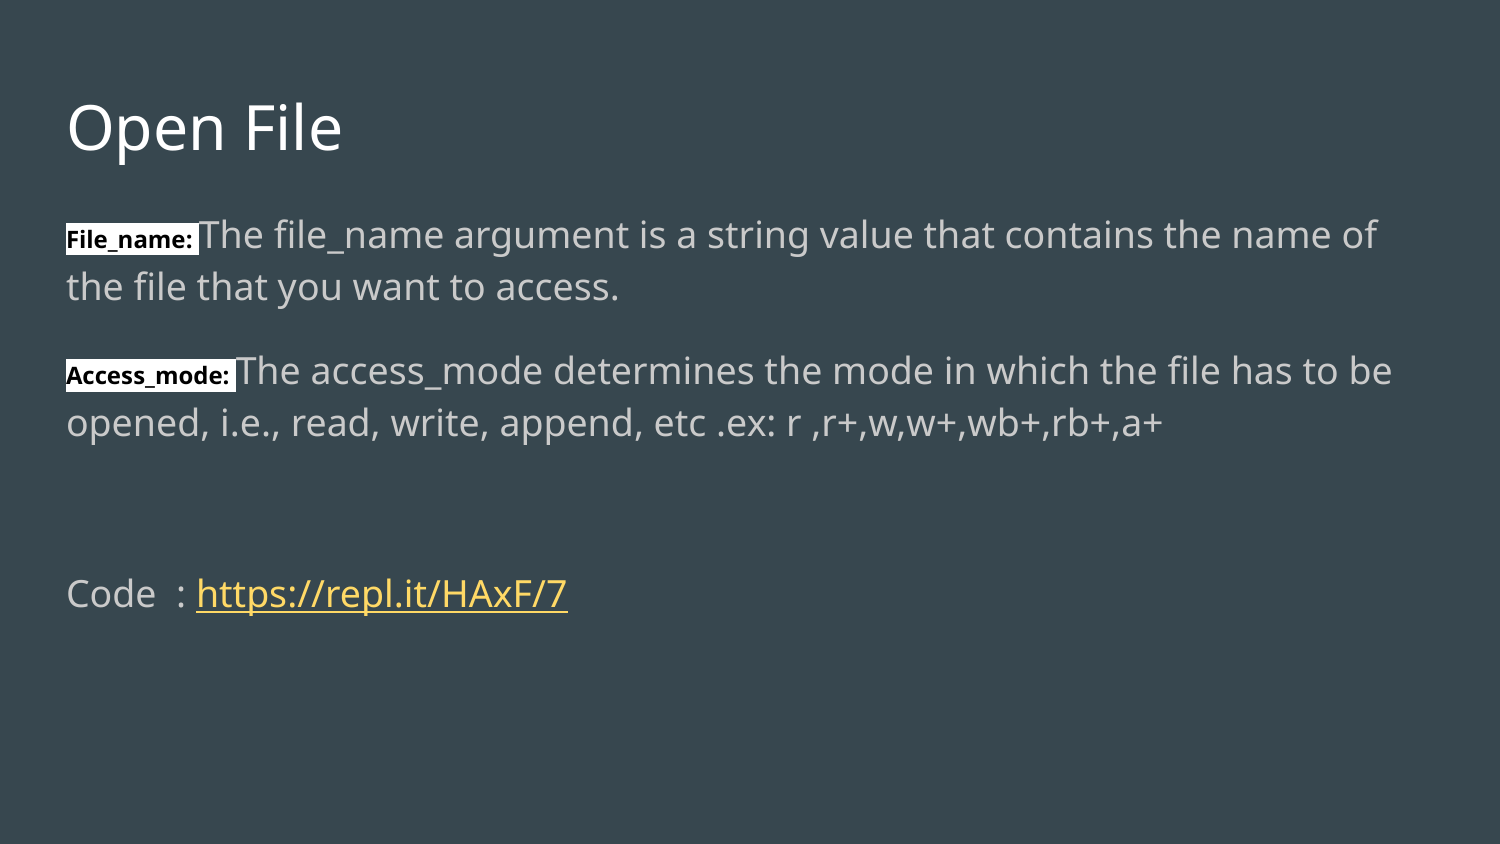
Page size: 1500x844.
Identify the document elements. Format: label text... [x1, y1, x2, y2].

title Open File [51, 72, 1449, 167]
list File_name: The file_name argument is a string value that contains the name of the file that you want to access. Access_mode: The access_mode determines the mode in which the file has to be opened, i.e., read, write, append, etc .ex: r ,r+,w,w+,wb+,rb+,a+ Code : https://repl.it/HAxF/7 [51, 189, 1449, 750]
